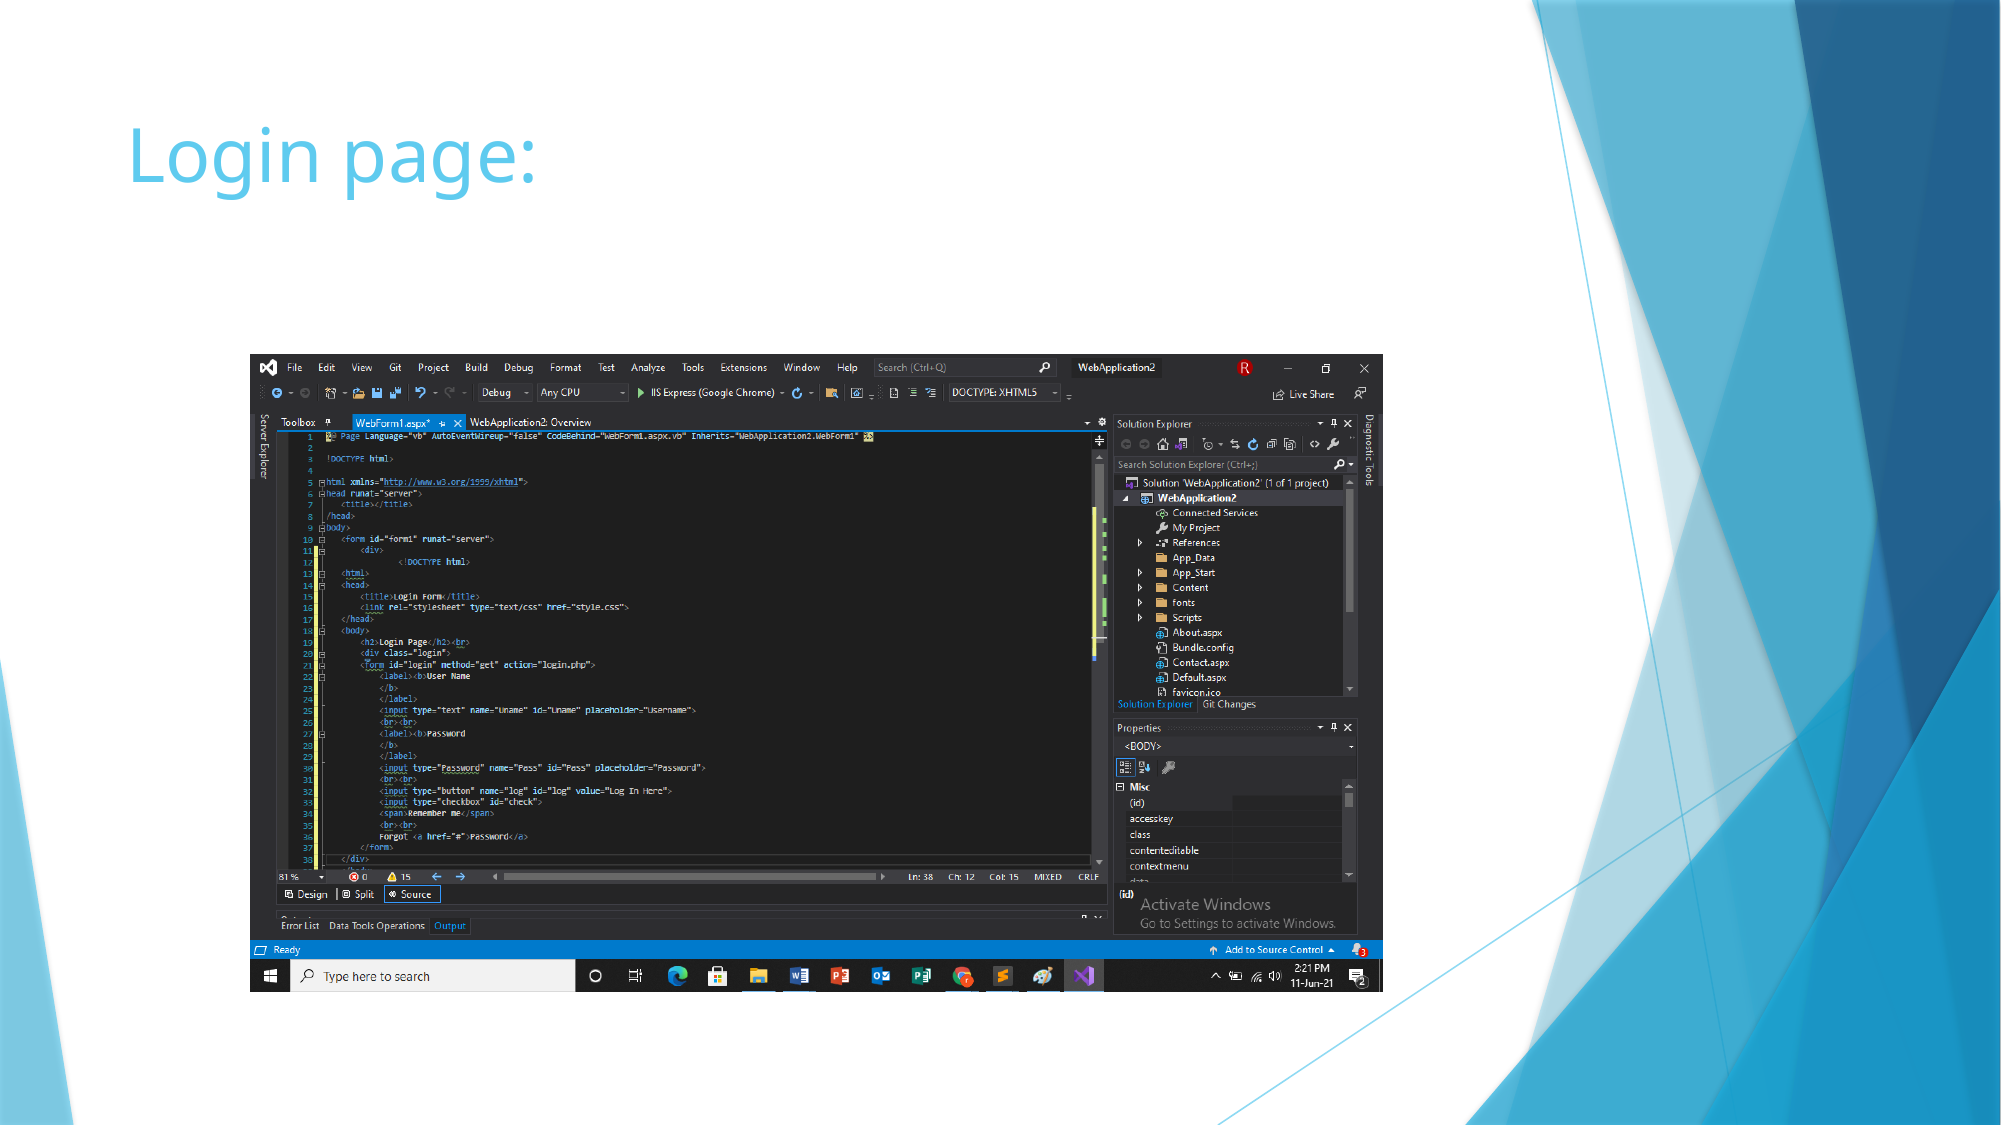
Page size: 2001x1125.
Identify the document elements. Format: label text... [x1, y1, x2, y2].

title Login page: [111, 99, 1522, 317]
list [249, 353, 1384, 992]
